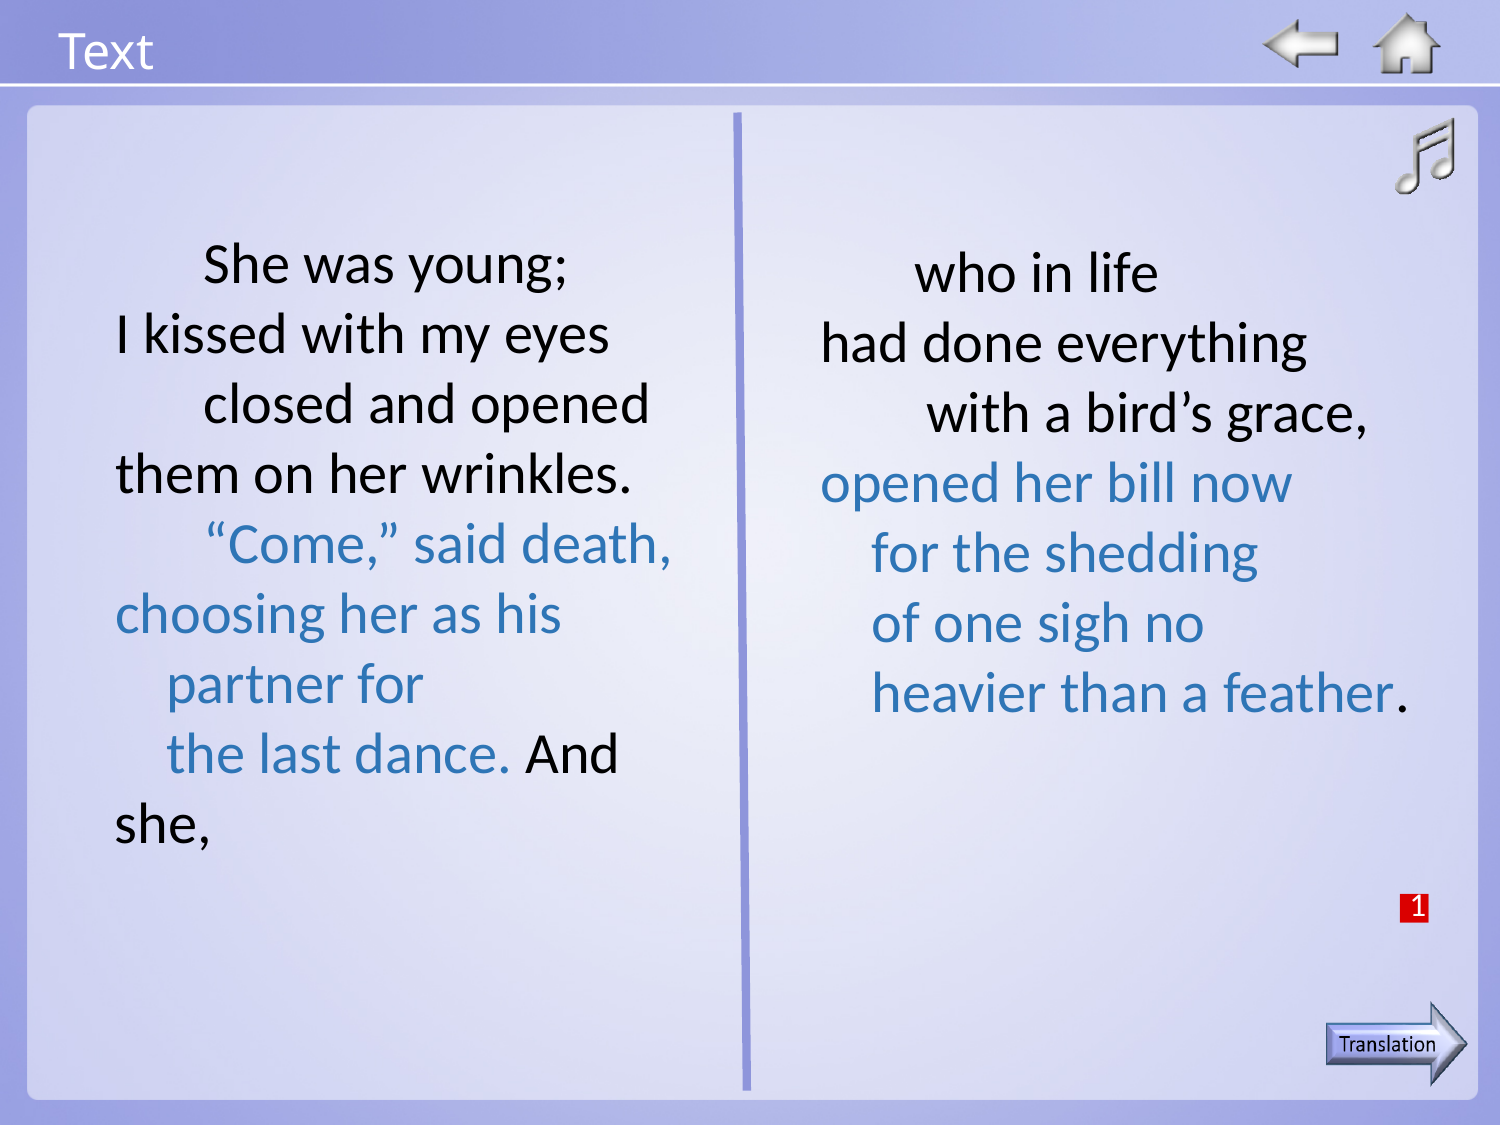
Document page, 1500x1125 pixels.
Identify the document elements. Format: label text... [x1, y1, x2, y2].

text_box ■ [1381, 873, 1464, 934]
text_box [253, 596, 1232, 607]
list who in life had done everything with a bird’s grace, opened her bill now for the shedding of one sigh no heavier than a feather. [805, 226, 1498, 1074]
text_box Text [43, 11, 170, 87]
picture [0, 0, 1500, 1125]
text_box 1 [1394, 875, 1470, 930]
list She was young; I kissed with my eyes closed and opened them on her wrinkles. “Come,” said death, choosing her as his partner for the last dance. And she, [99, 217, 723, 1065]
